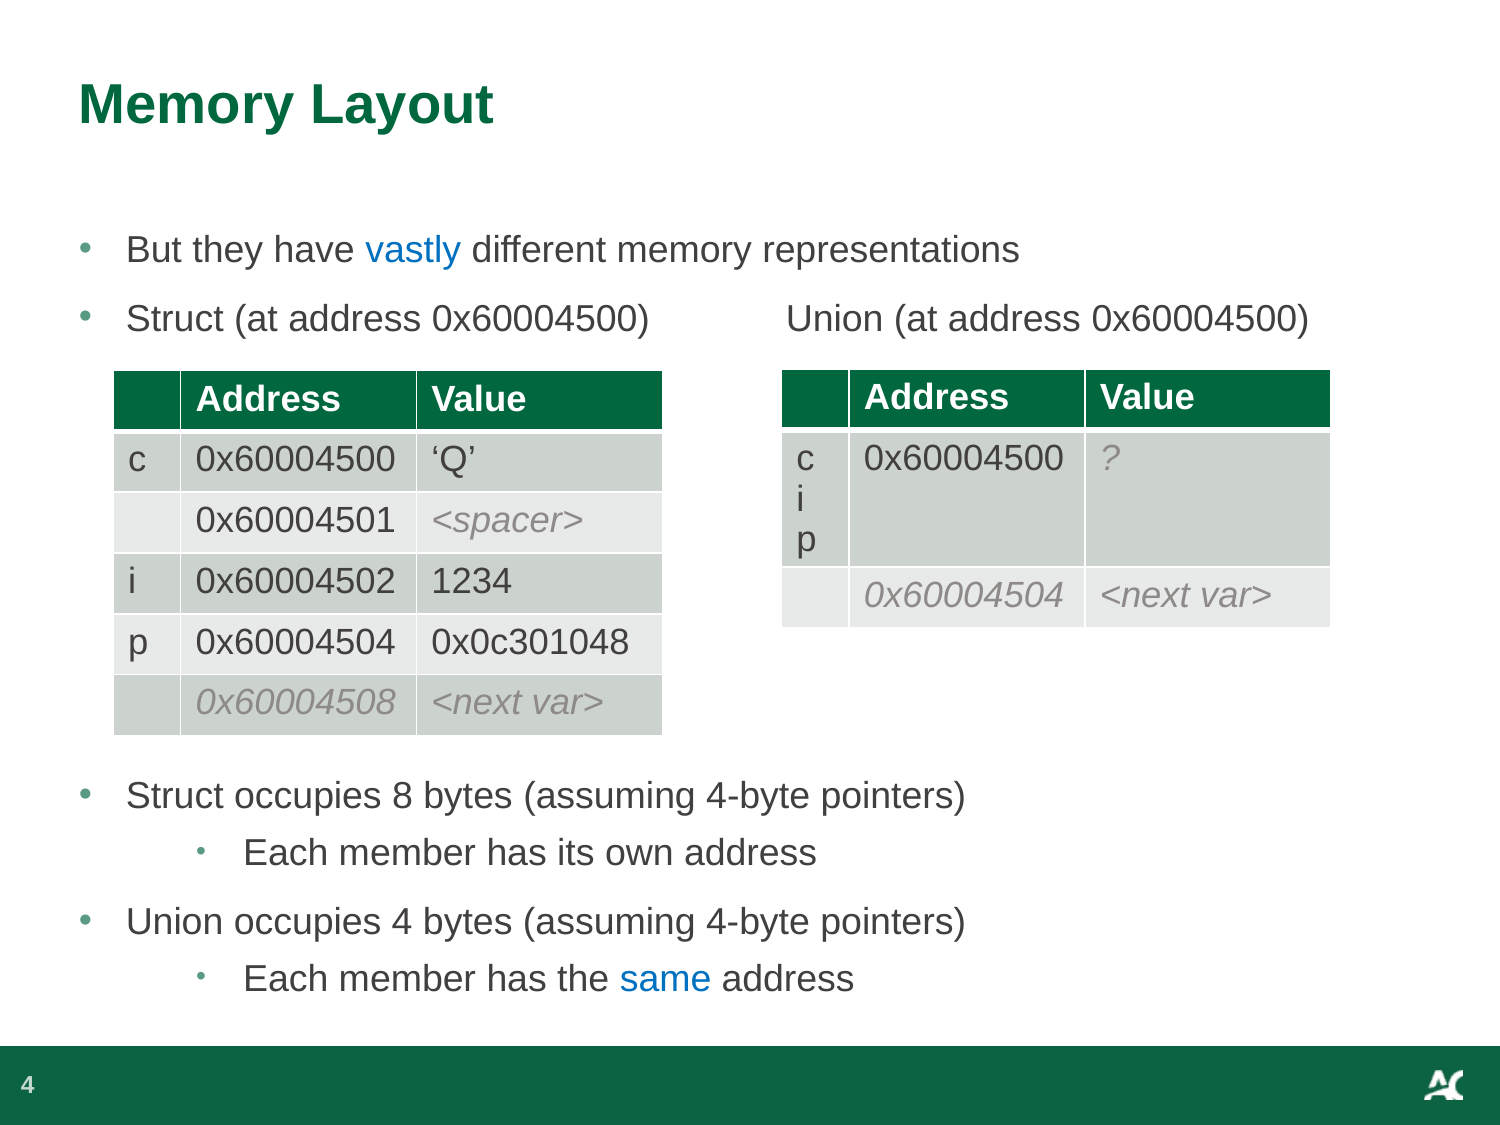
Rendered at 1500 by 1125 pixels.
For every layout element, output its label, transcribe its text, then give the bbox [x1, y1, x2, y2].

table_header Value [417, 371, 662, 429]
table_cell i [114, 554, 180, 613]
table_header Address [850, 370, 1084, 427]
table_cell <next var> [417, 675, 662, 735]
table_header [782, 370, 848, 427]
table_cell [114, 675, 180, 735]
table_cell ? [1086, 433, 1330, 566]
table_cell 0x60004504 [850, 568, 1084, 627]
table_cell [114, 493, 180, 552]
table_header Address [181, 371, 416, 429]
table_cell 0x60004504 [181, 615, 416, 674]
list But they have vastly different memory representations Struct (at address 0x60004500) Union (at address 0x60004500) Struct occupies 8 bytes (assuming 4-byte pointers) Each member has its own address Union occupies 4 bytes (assuming 4-byte pointers) Each member has the same address [79, 220, 1379, 871]
table_cell 0x60004501 [181, 493, 416, 552]
table_cell c [114, 434, 180, 491]
table_cell 0x60004508 [181, 675, 416, 735]
table_header [114, 371, 180, 429]
table_cell [782, 568, 848, 627]
title Memory Layout [79, 80, 1187, 245]
table_cell p [114, 615, 180, 674]
table_header Value [1086, 370, 1330, 427]
table_cell 0x60004500 [850, 433, 1084, 566]
table_cell 1234 [417, 554, 662, 613]
slide_number 4 [20, 1057, 77, 1111]
table_cell <spacer> [417, 493, 662, 552]
table_cell 0x0c301048 [417, 615, 662, 674]
table_cell 0x60004502 [181, 554, 416, 613]
table_cell c i p [782, 433, 848, 566]
table_cell <next var> [1086, 568, 1330, 627]
table_cell 0x60004500 [181, 434, 416, 491]
table_cell ‘Q’ [417, 434, 662, 491]
